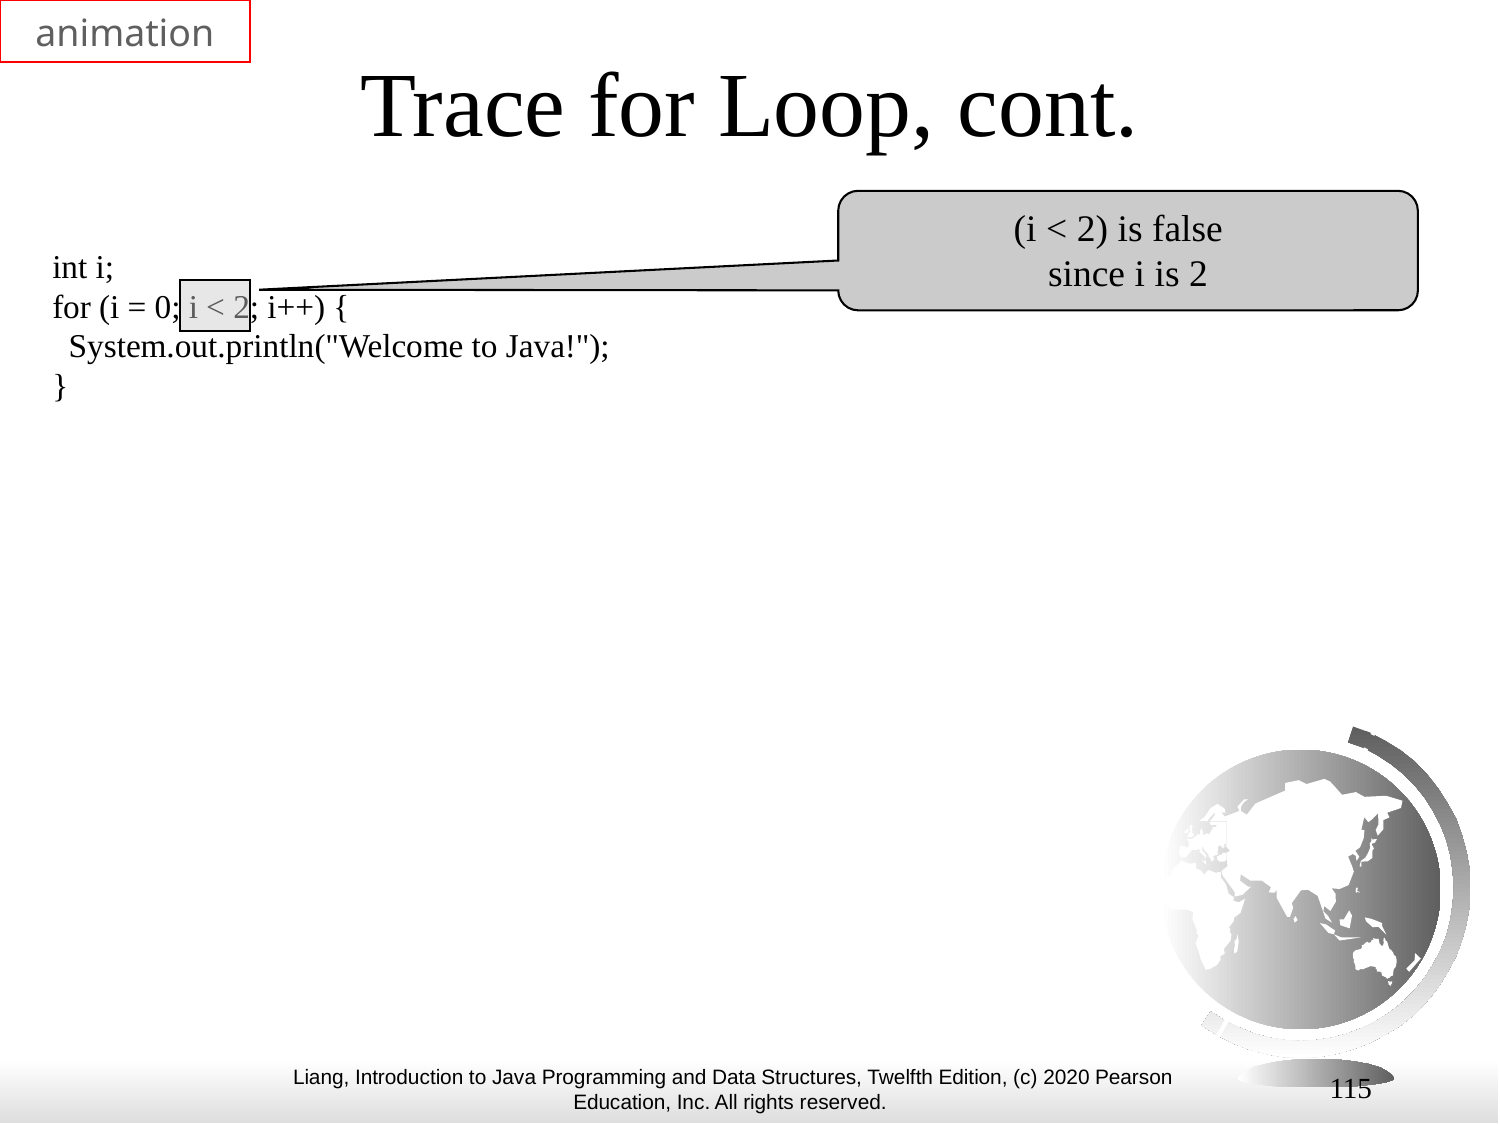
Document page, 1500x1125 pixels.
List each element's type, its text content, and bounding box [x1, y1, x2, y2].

slide_number 115 [1074, 1049, 1388, 1125]
text_box (i < 2) is false since i is 2 [259, 190, 1418, 311]
text_box animation [0, 0, 250, 63]
text_box int i; for (i = 0; i < 2; i++) { System.out.println("Welcome to Java!"); } [37, 237, 913, 412]
text_box [179, 280, 250, 331]
title Trace for Loop, cont. [112, 37, 1388, 163]
